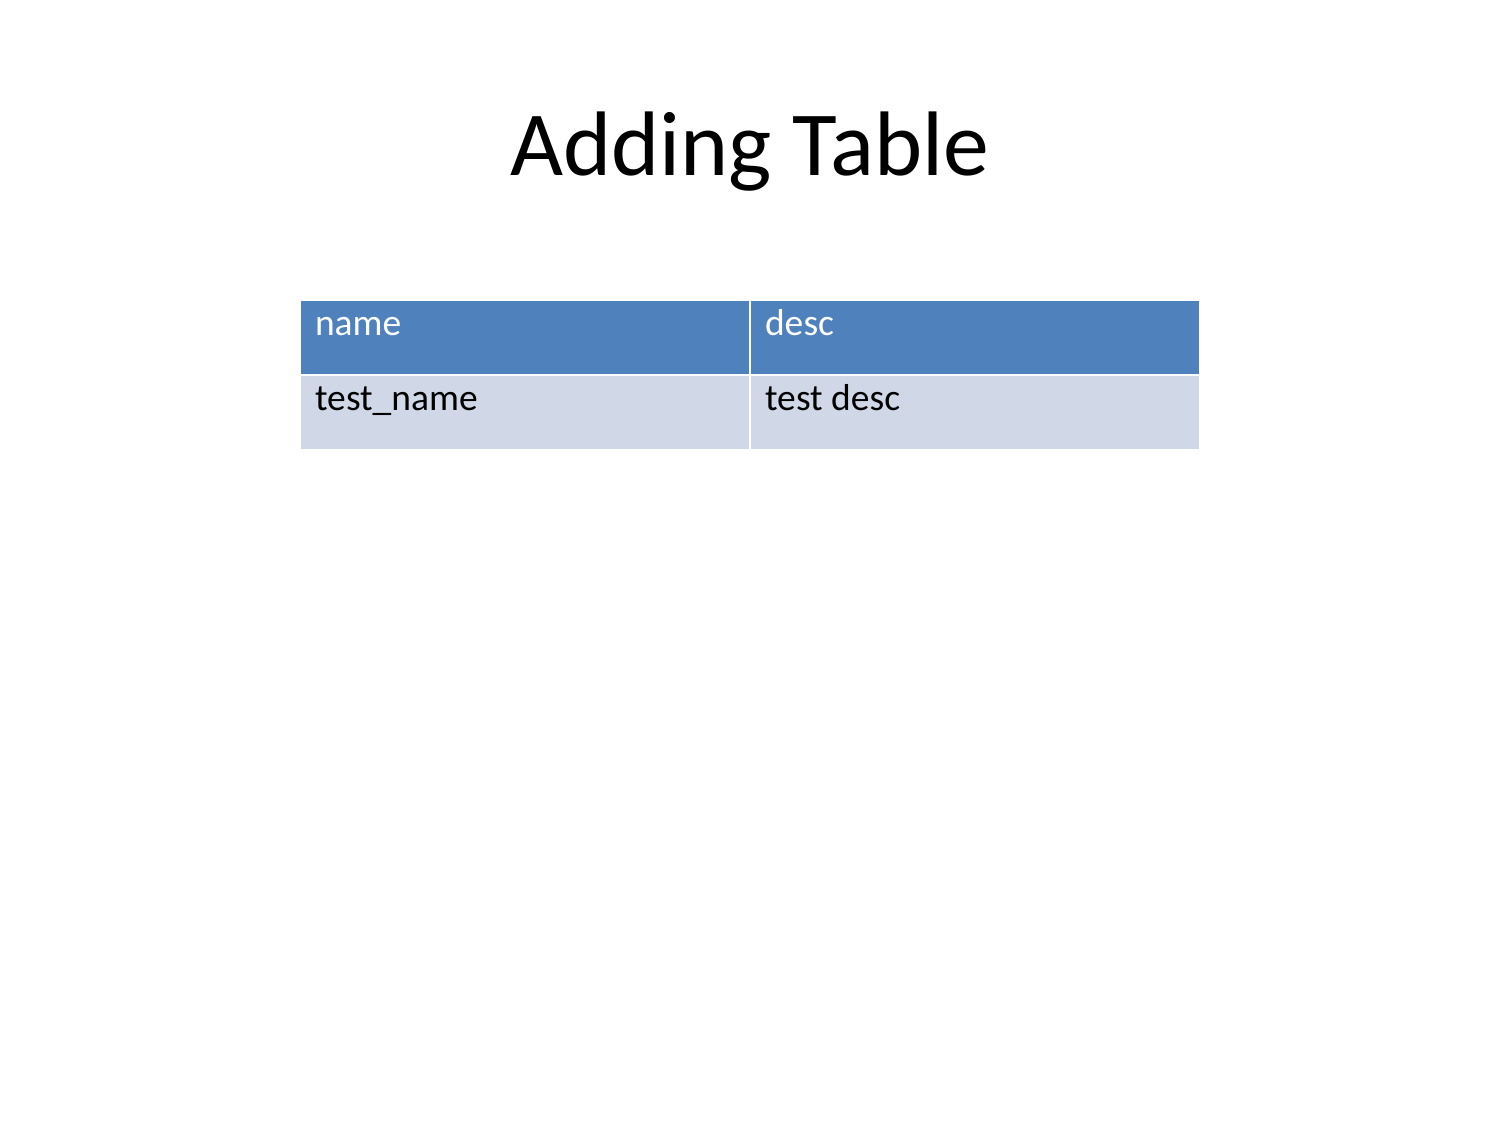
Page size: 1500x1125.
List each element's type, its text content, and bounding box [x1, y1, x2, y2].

table_header desc [751, 301, 1199, 374]
table_cell test_name [301, 376, 749, 449]
title Adding Table [75, 45, 1425, 233]
table_cell test desc [751, 376, 1199, 449]
table_header name [301, 301, 749, 374]
